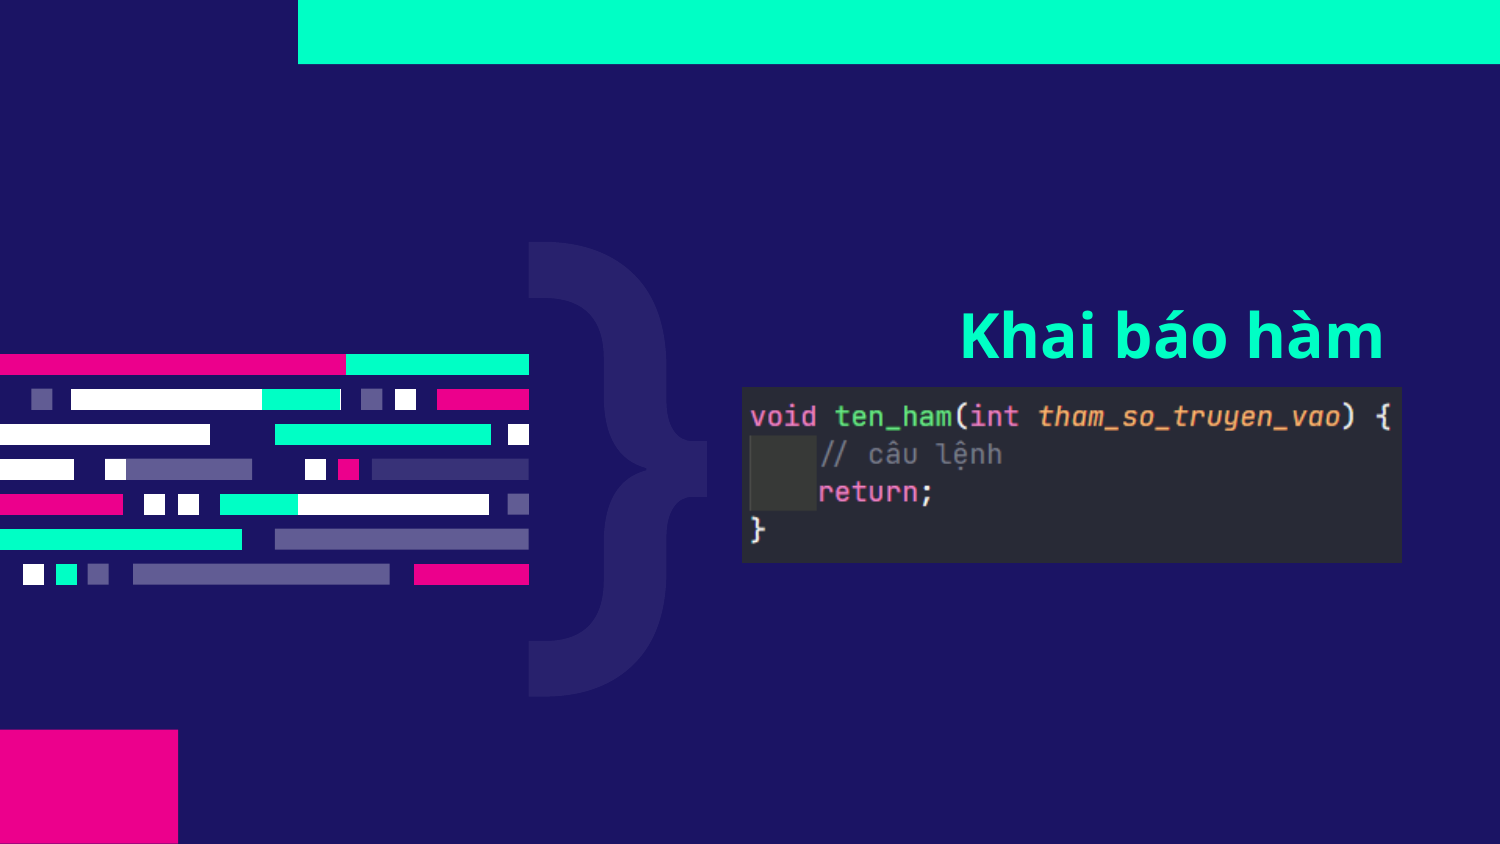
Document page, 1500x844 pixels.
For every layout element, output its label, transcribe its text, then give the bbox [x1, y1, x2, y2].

title Khai báo hàm [751, 281, 1402, 387]
picture [741, 387, 1402, 563]
